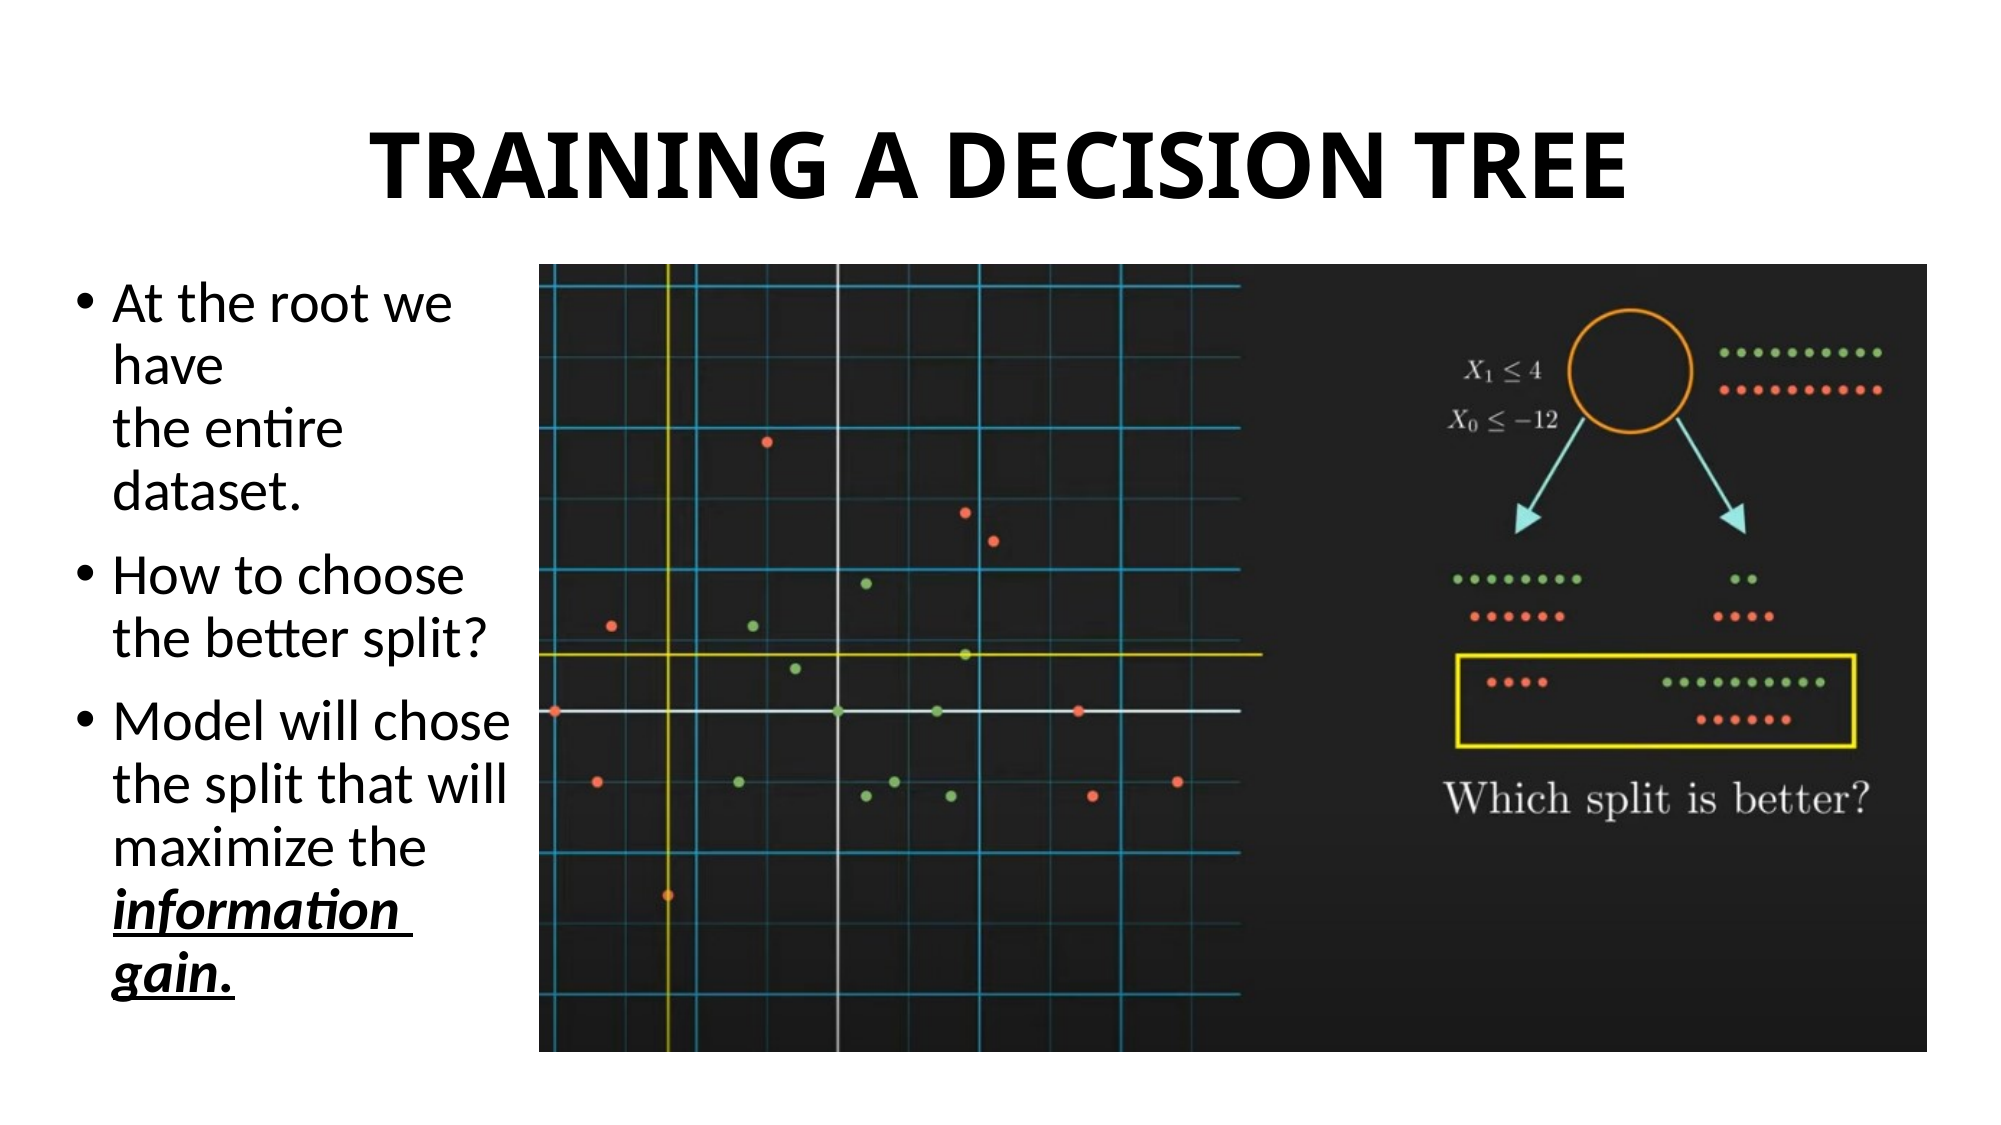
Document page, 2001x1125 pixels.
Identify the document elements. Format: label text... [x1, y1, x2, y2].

list At the root we have the entire dataset. How to choose the better split? Model will chose the split that will maximize the information gain. [60, 264, 1932, 1091]
picture [539, 264, 1927, 1052]
title TRAINING A DECISION TREE [137, 59, 1863, 264]
